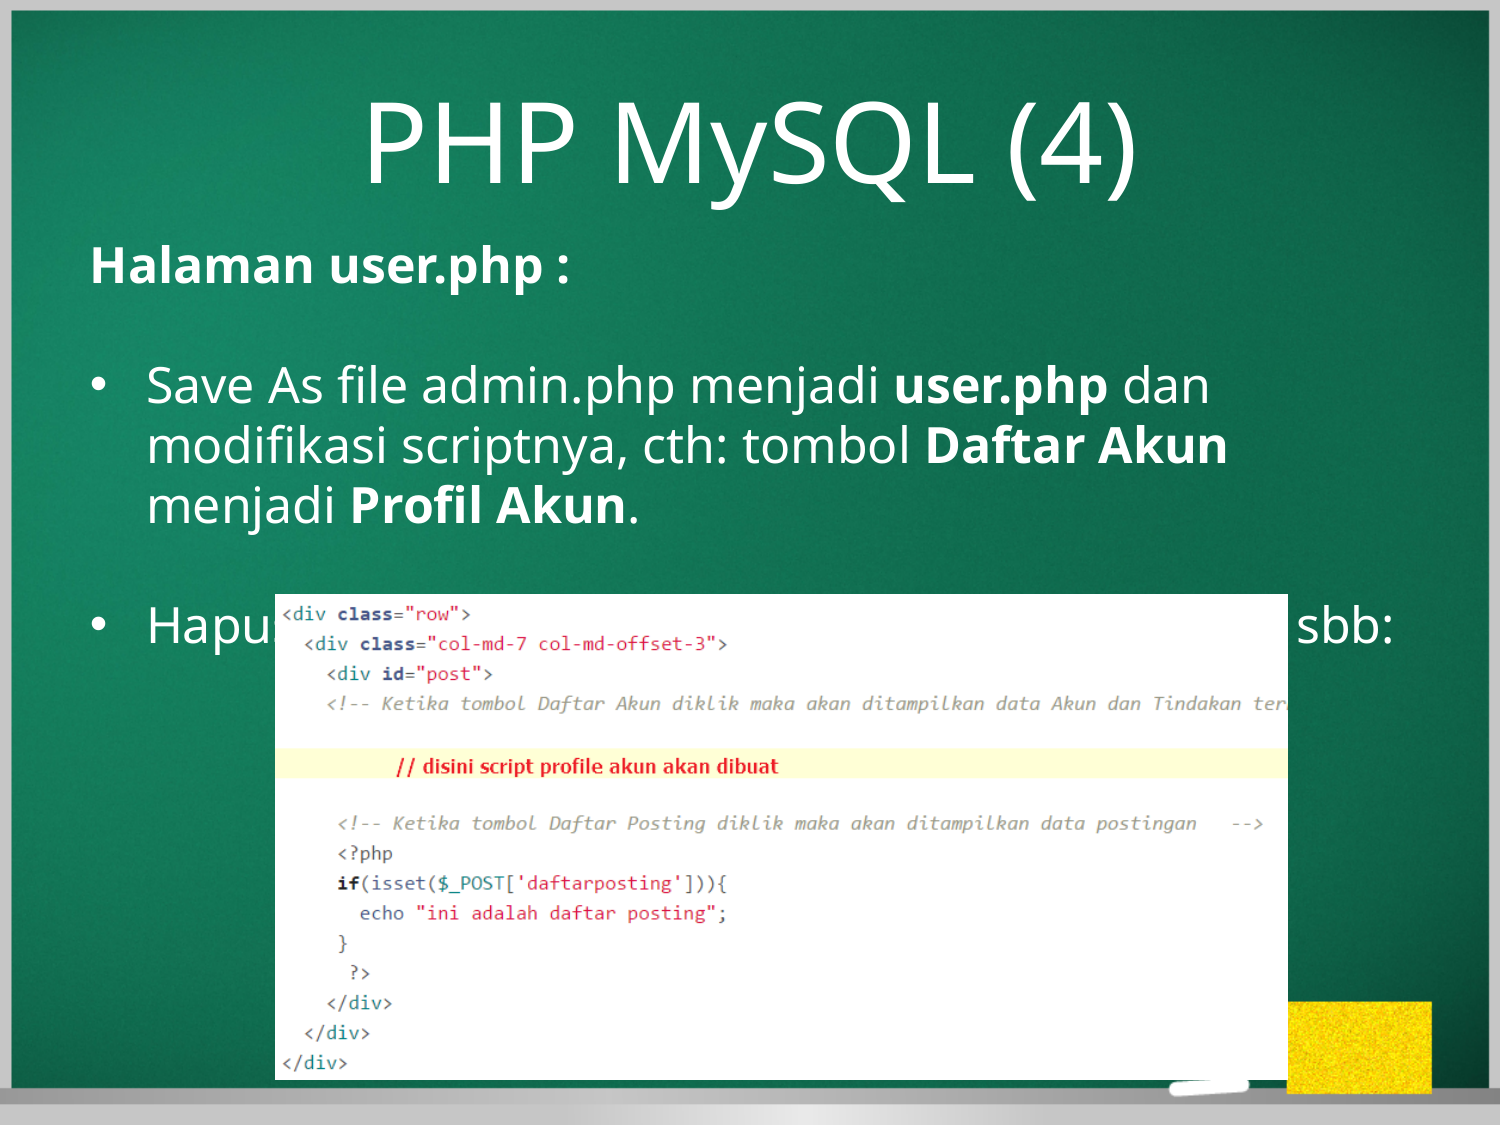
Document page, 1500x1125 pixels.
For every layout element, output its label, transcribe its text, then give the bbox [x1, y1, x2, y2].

picture [0, 0, 1500, 1125]
text_box Halaman user.php : Save As file admin.php menjadi user.php dan modifikasi scriptnya, cth: tombol Daftar Akun menjadi Profil Akun. Hapus script yang tidak perlu atau sisakan script sbb: [75, 106, 1425, 856]
text_box PHP MySQL (4) [74, 45, 1423, 233]
